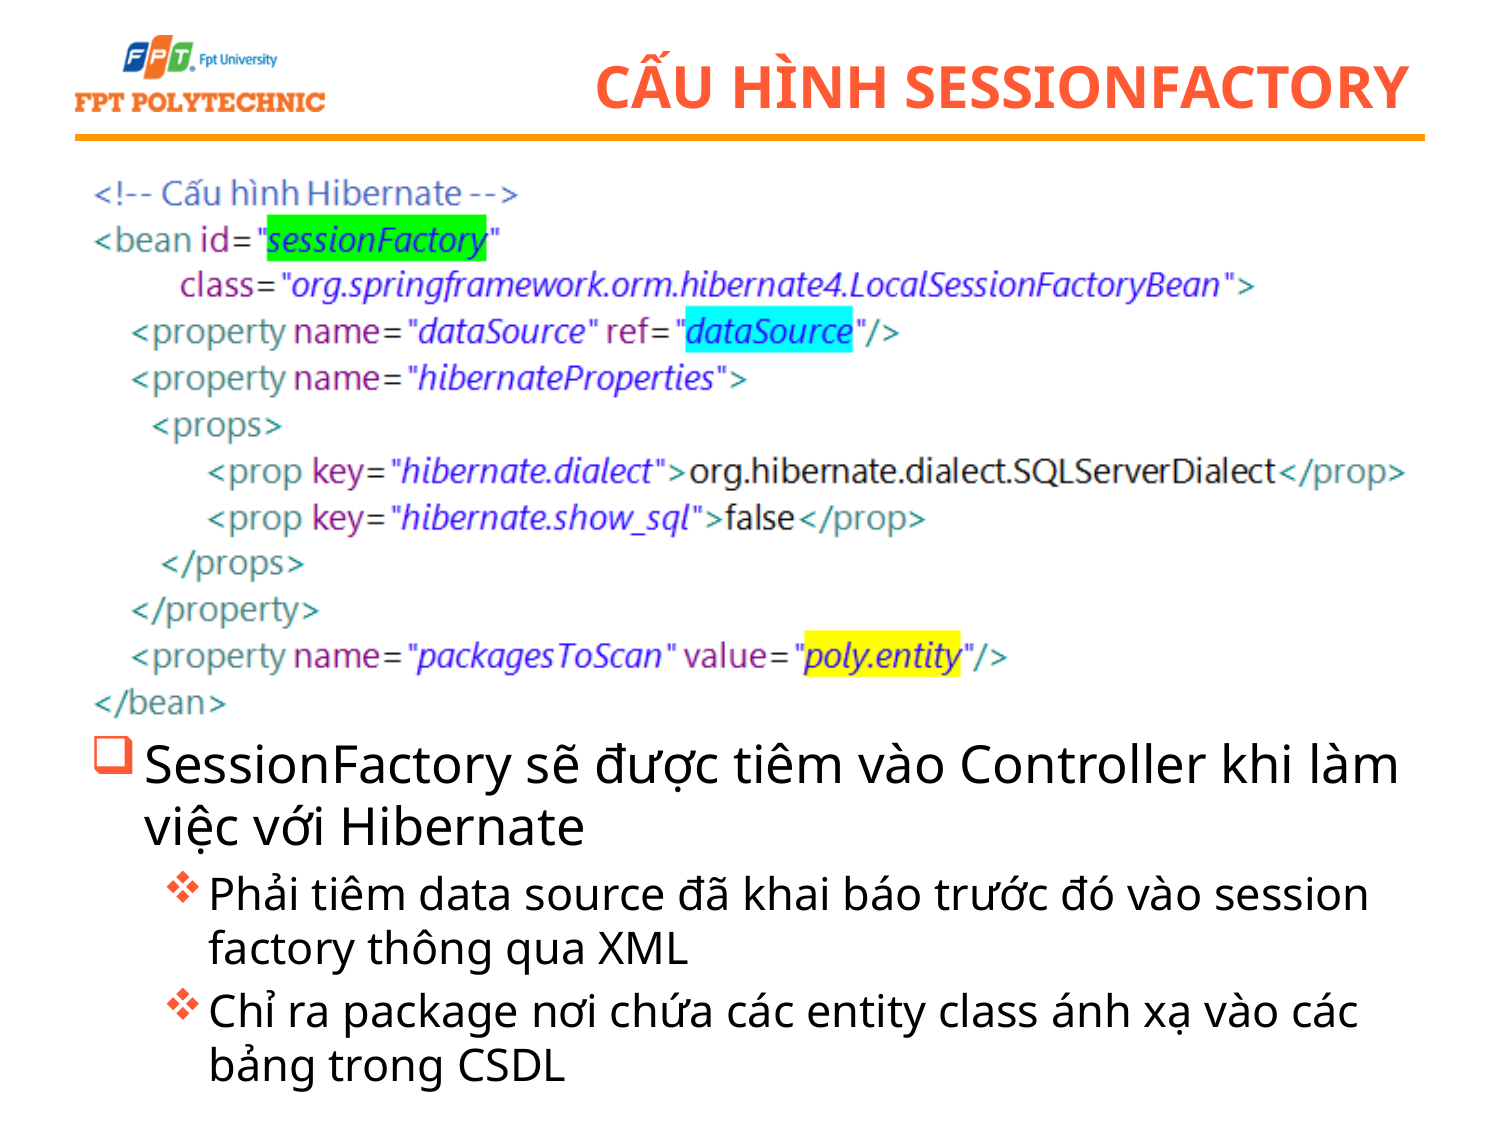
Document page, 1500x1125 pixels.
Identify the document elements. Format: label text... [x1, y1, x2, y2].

title Cấu hình SessionFactory [337, 45, 1425, 125]
picture [87, 174, 1413, 724]
list SessionFactory sẽ được tiêm vào Controller khi làm việc với Hibernate Phải tiêm data source đã khai báo trước đó vào session factory thông qua XML Chỉ ra package nơi chứa các entity class ánh xạ vào các bảng trong CSDL [75, 723, 1425, 1100]
picture [75, 35, 325, 112]
